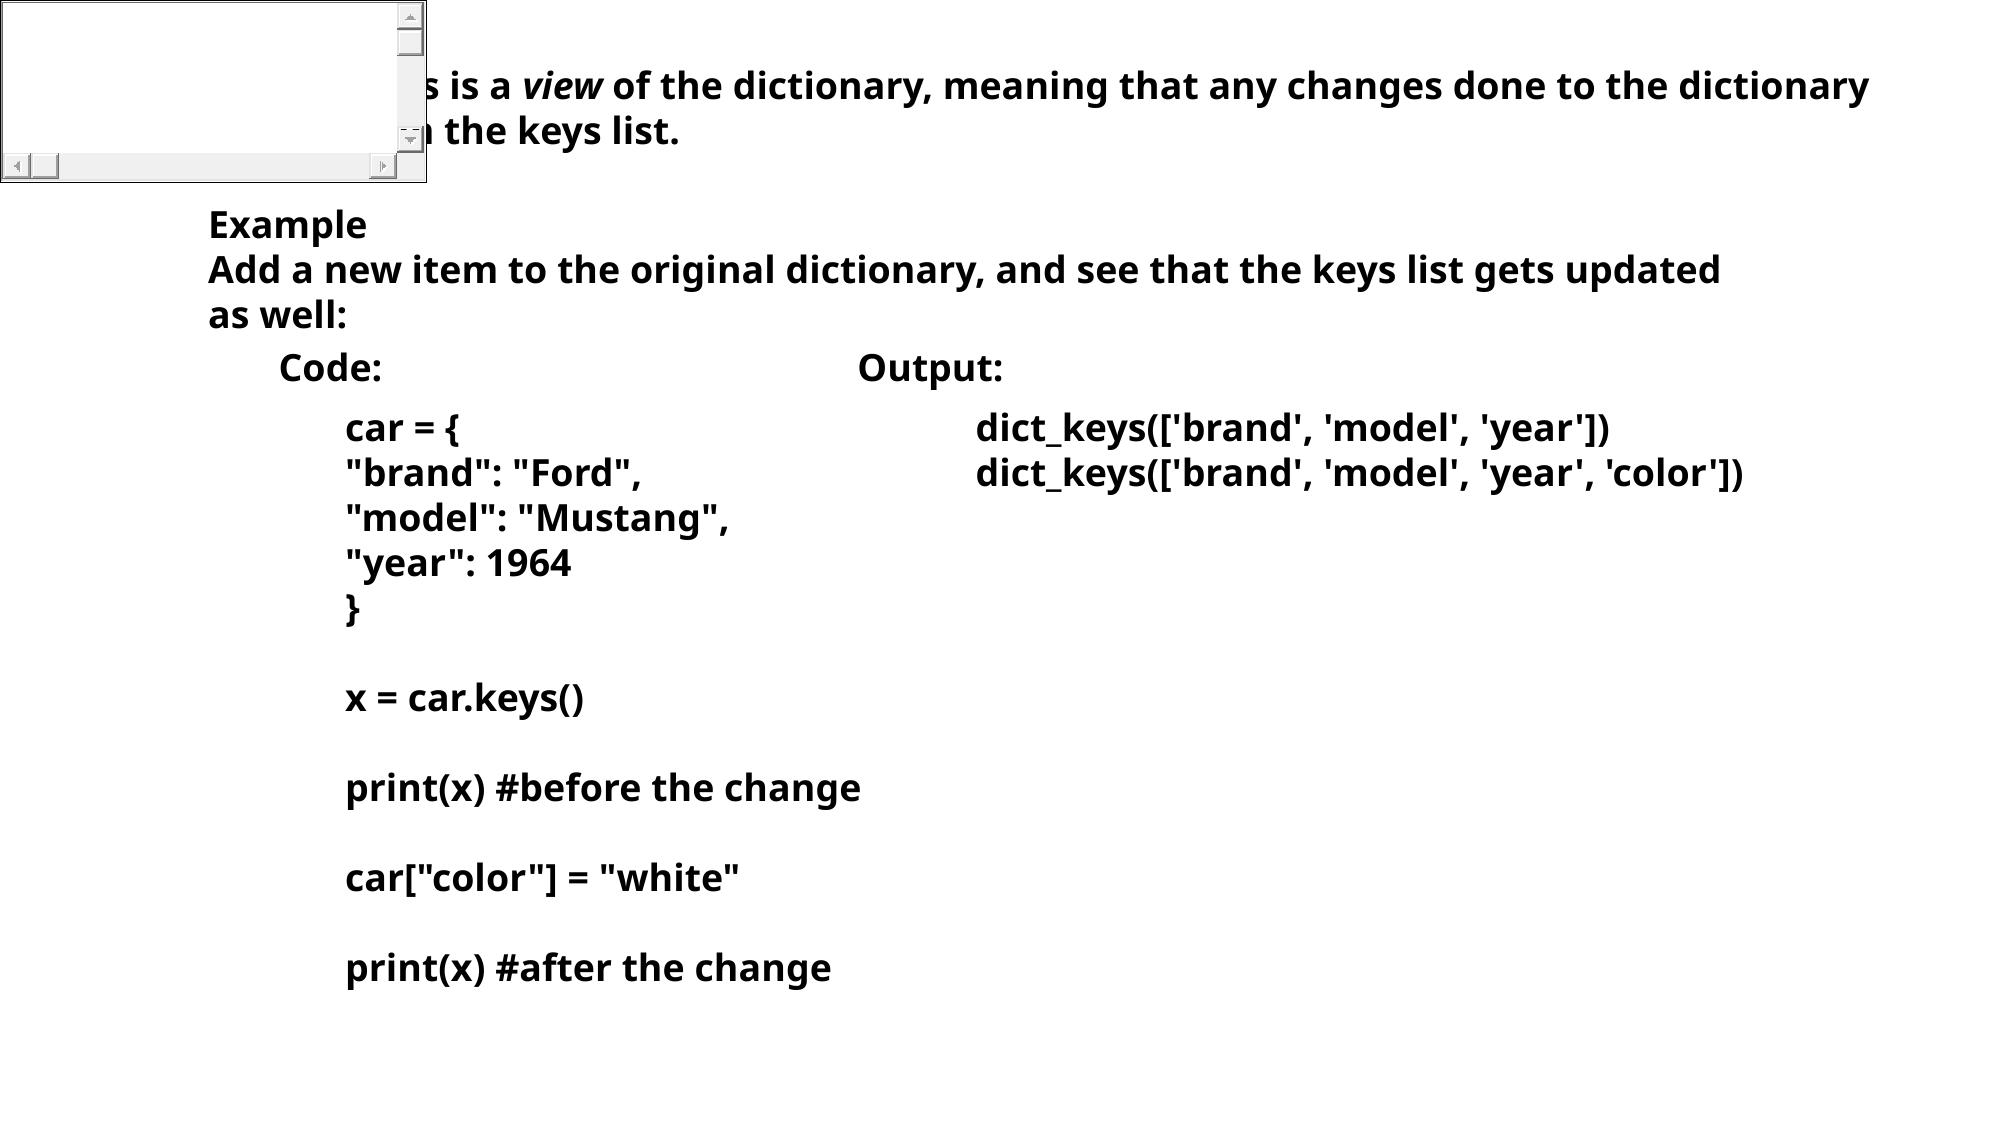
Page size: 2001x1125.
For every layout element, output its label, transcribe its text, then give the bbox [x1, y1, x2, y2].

text_box Output: [842, 336, 1019, 397]
text_box car = { "brand": "Ford", "model": "Mustang", "year": 1964 } x = car.keys() print(x) #before the change car["color"] = "white" print(x) #after the change [330, 397, 1331, 997]
text_box Example Add a new item to the original dictionary, and see that the keys list gets updated as well: [193, 193, 1759, 344]
text_box The list of the keys is a view of the dictionary, meaning that any changes done to the dictionary will be reflected in the keys list. [427, 54, 1920, 160]
text_box Code: [263, 336, 398, 397]
text_box dict_keys(['brand', 'model', 'year']) dict_keys(['brand', 'model', 'year', 'color']) [960, 397, 1961, 502]
